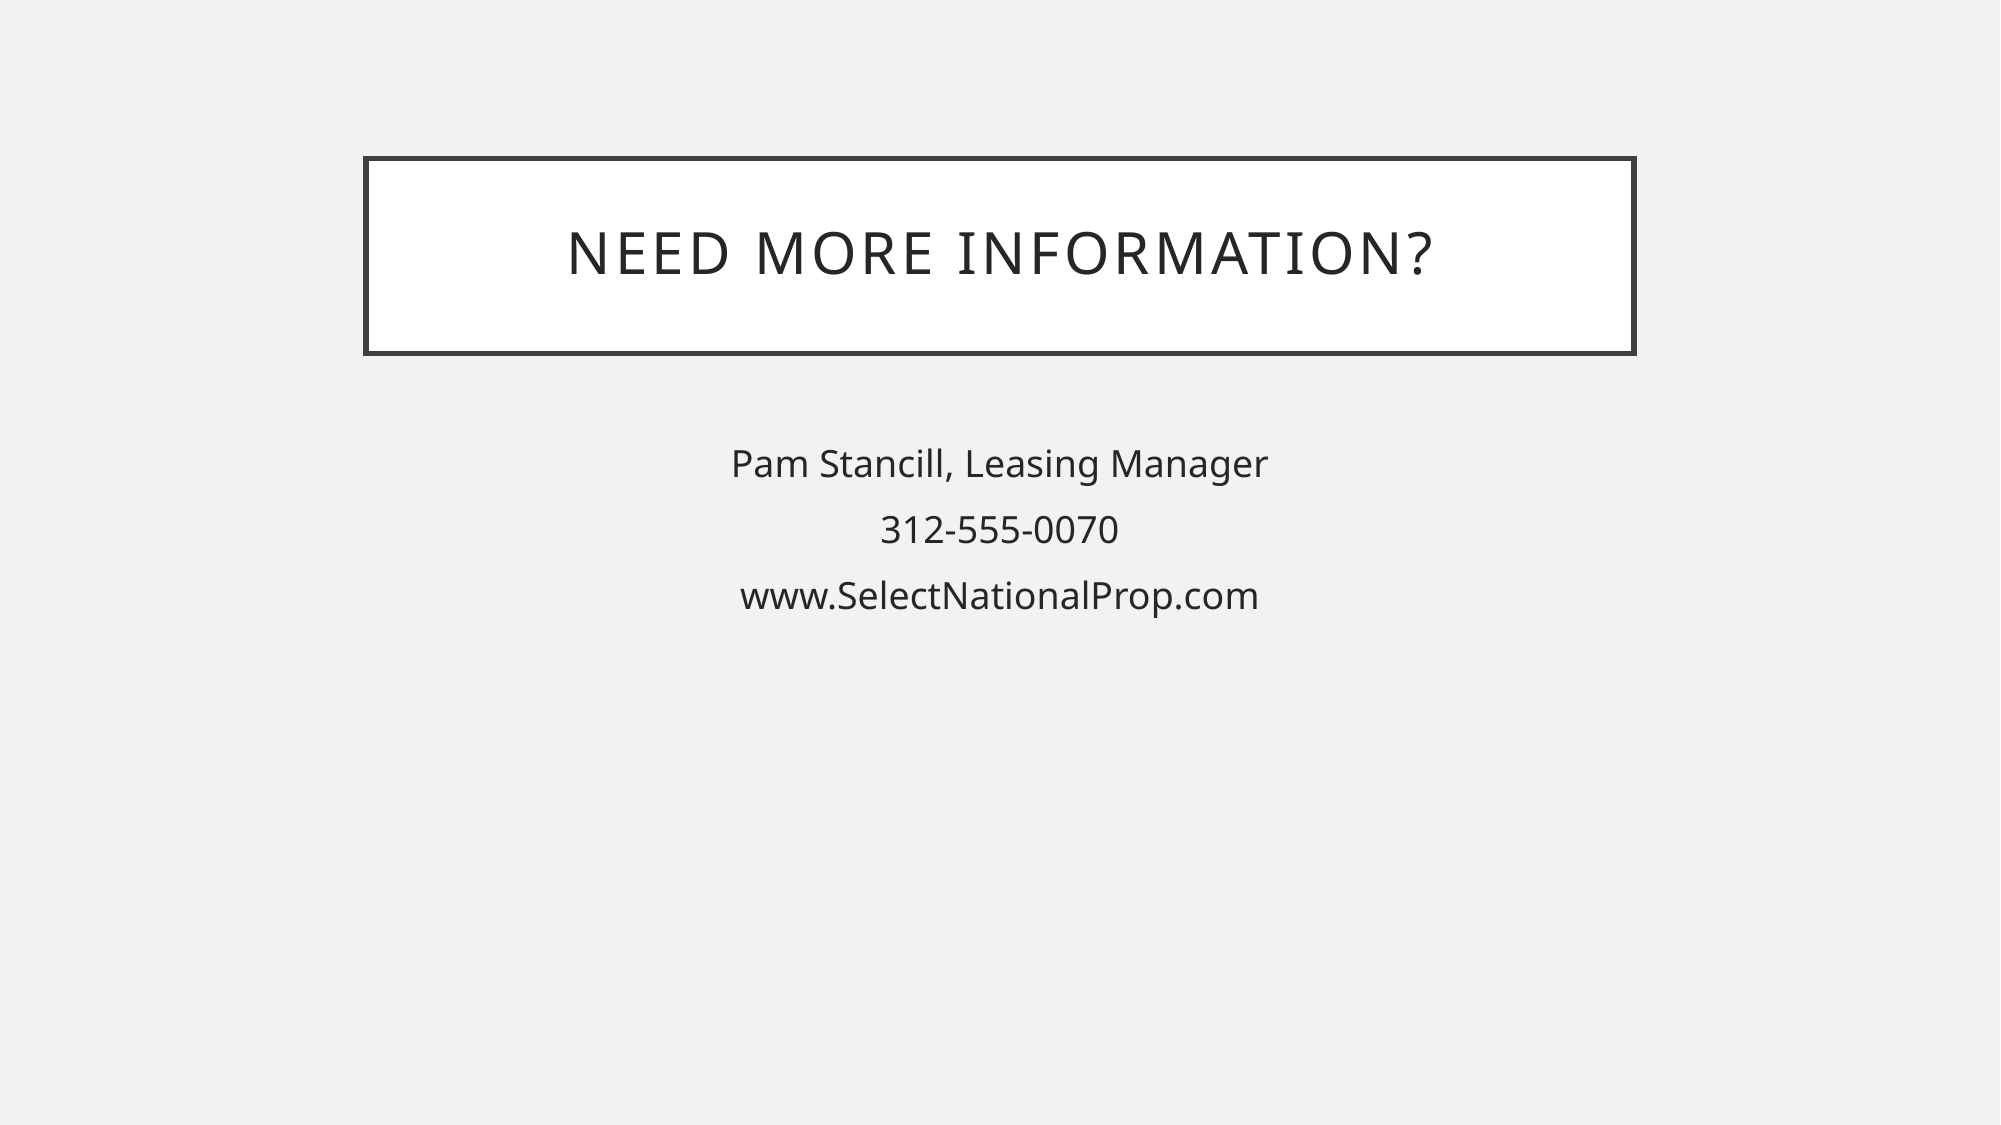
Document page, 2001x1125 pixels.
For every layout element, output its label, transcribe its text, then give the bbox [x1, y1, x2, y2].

list Pam Stancill, Leasing Manager 312-555-0070 www.SelectNationalProp.com [366, 432, 1634, 942]
title Need more information? [363, 156, 1637, 356]
